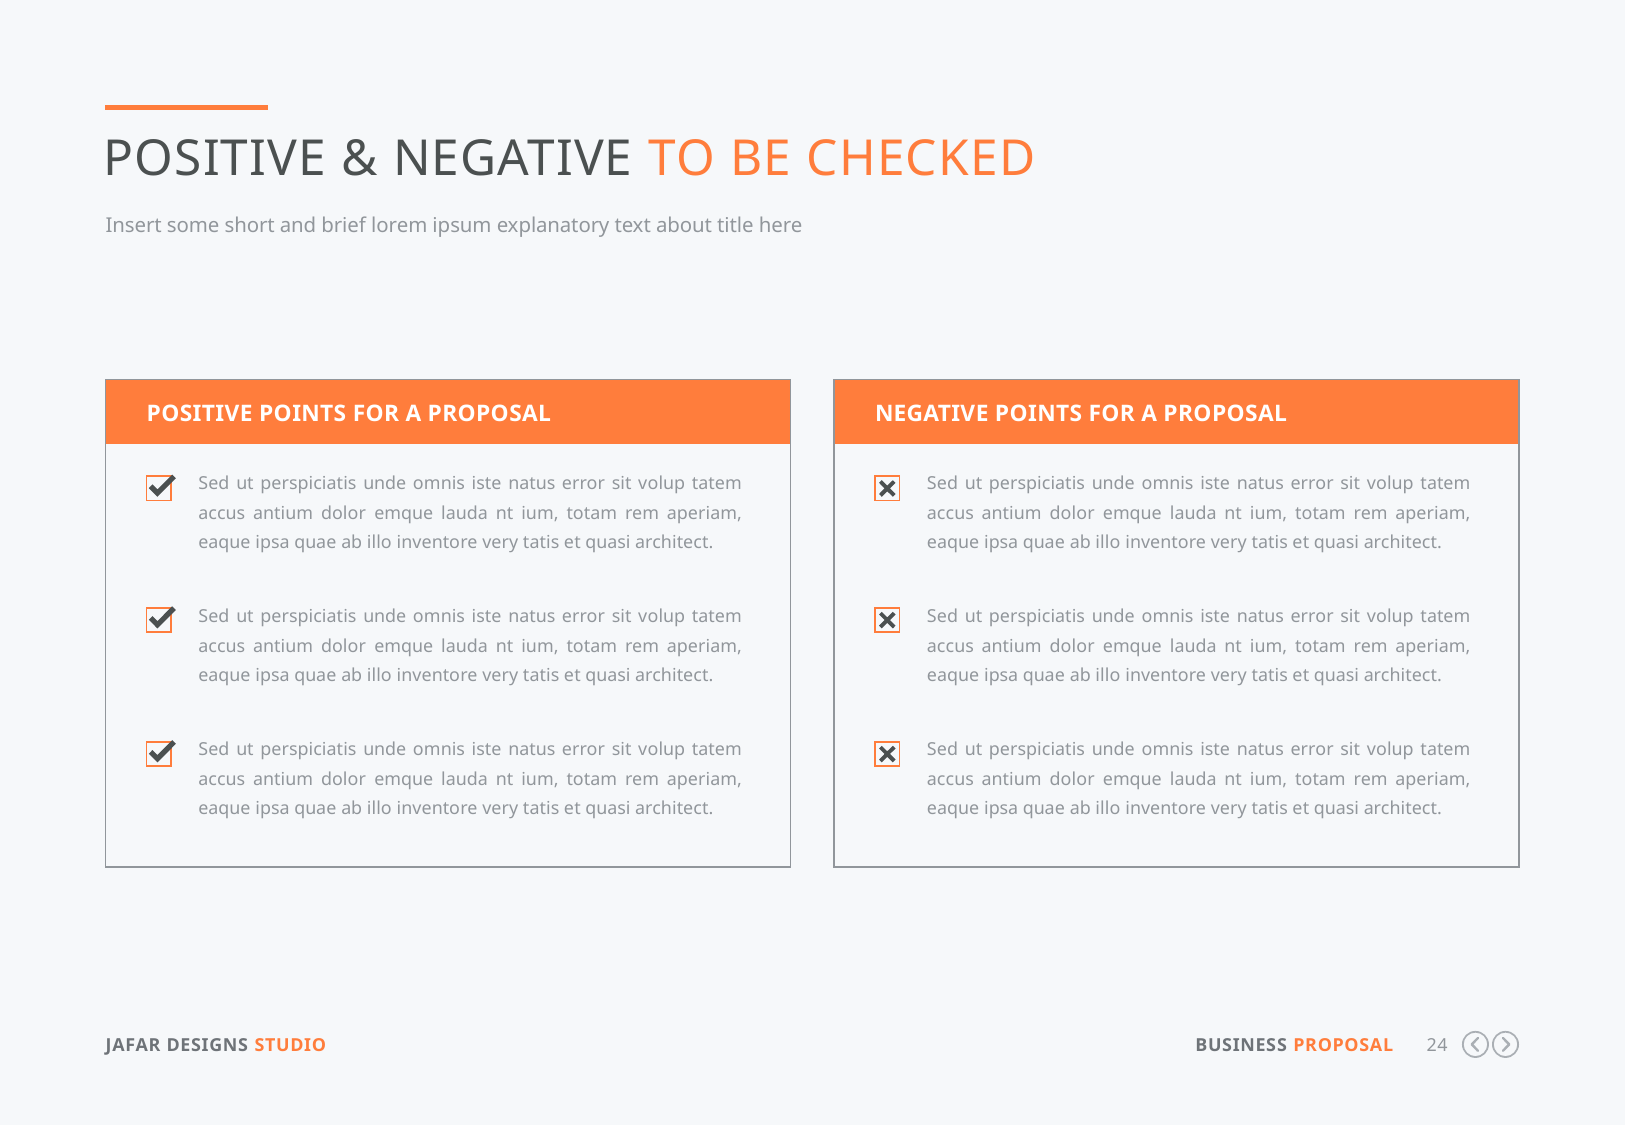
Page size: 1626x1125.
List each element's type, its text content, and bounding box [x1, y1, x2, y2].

text_box [104, 379, 791, 868]
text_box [146, 740, 176, 767]
list Positive & negative to be checked [103, 125, 1518, 187]
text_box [875, 607, 900, 633]
text_box Sed ut perspiciatis unde omnis iste natus error sit volup tatem accus antium dolor emque lauda nt ium, totam rem aperiam, eaque ipsa quae ab illo inventore very tatis et quasi architect. [198, 464, 744, 553]
text_box Sed ut perspiciatis unde omnis iste natus error sit volup tatem accus antium dolor emque lauda nt ium, totam rem aperiam, eaque ipsa quae ab illo inventore very tatis et quasi architect. [198, 597, 744, 686]
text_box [146, 606, 176, 633]
text_box Sed ut perspiciatis unde omnis iste natus error sit volup tatem accus antium dolor emque lauda nt ium, totam rem aperiam, eaque ipsa quae ab illo inventore very tatis et quasi architect. [926, 597, 1472, 686]
text_box Positive points for a proposal [146, 397, 744, 427]
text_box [146, 474, 176, 501]
list Insert some short and brief lorem ipsum explanatory text about title here [105, 209, 1519, 241]
text_box Sed ut perspiciatis unde omnis iste natus error sit volup tatem accus antium dolor emque lauda nt ium, totam rem aperiam, eaque ipsa quae ab illo inventore very tatis et quasi architect. [926, 464, 1472, 553]
text_box [833, 379, 1520, 868]
text_box Sed ut perspiciatis unde omnis iste natus error sit volup tatem accus antium dolor emque lauda nt ium, totam rem aperiam, eaque ipsa quae ab illo inventore very tatis et quasi architect. [926, 730, 1472, 819]
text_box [875, 741, 900, 767]
text_box negative points for a proposal [875, 397, 1472, 427]
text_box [875, 476, 900, 501]
text_box Sed ut perspiciatis unde omnis iste natus error sit volup tatem accus antium dolor emque lauda nt ium, totam rem aperiam, eaque ipsa quae ab illo inventore very tatis et quasi architect. [198, 730, 744, 819]
